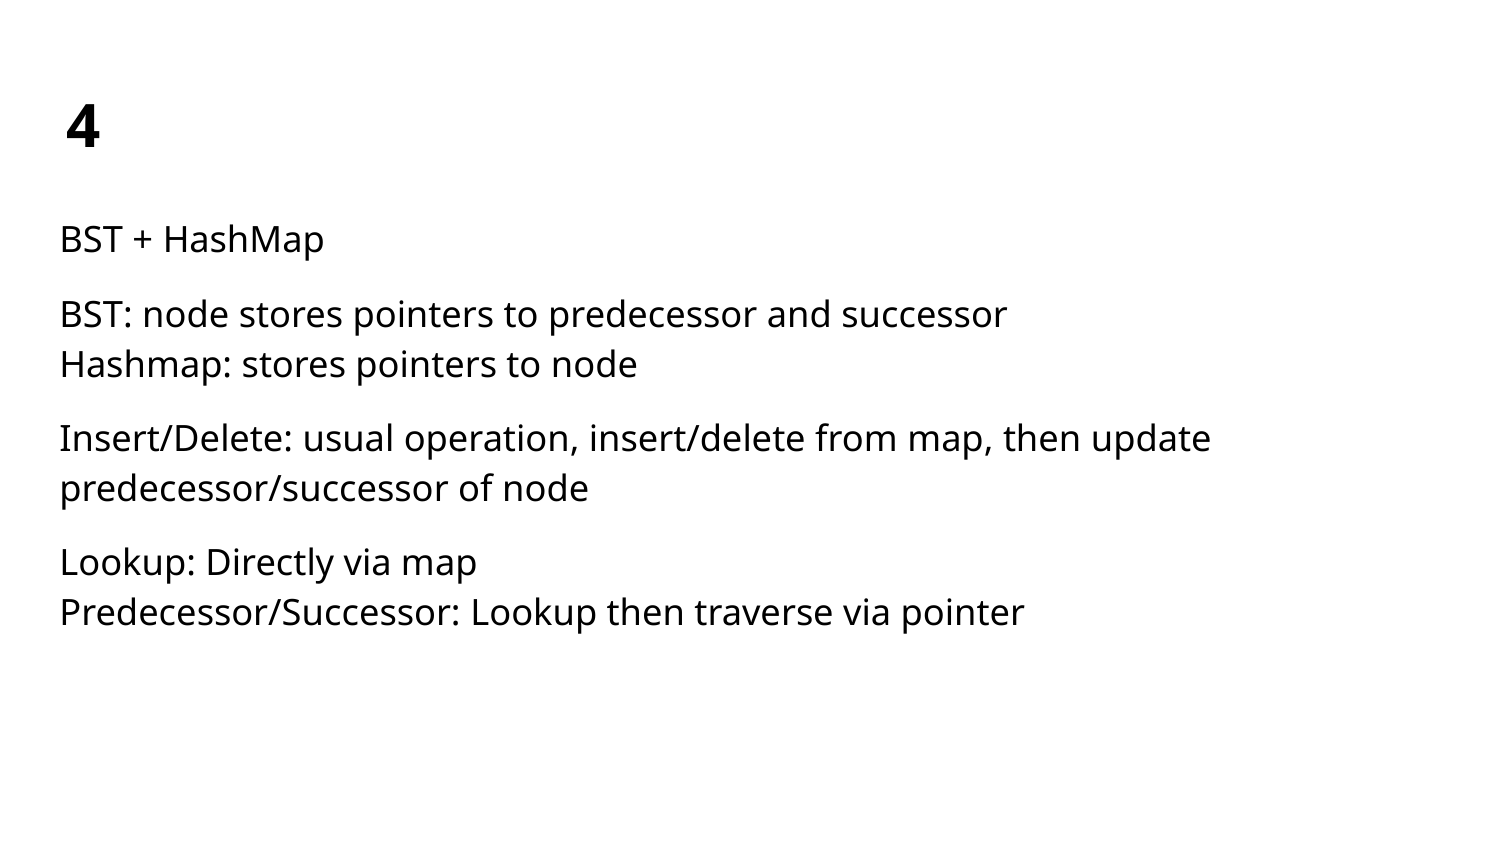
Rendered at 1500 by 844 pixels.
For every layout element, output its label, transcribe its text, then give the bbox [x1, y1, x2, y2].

title 4 [51, 72, 1449, 176]
list BST + HashMap BST: node stores pointers to predecessor and successor Hashmap: stores pointers to node Insert/Delete: usual operation, insert/delete from map, then update predecessor/successor of node Lookup: Directly via map Predecessor/Successor: Lookup then traverse via pointer [44, 194, 1442, 649]
